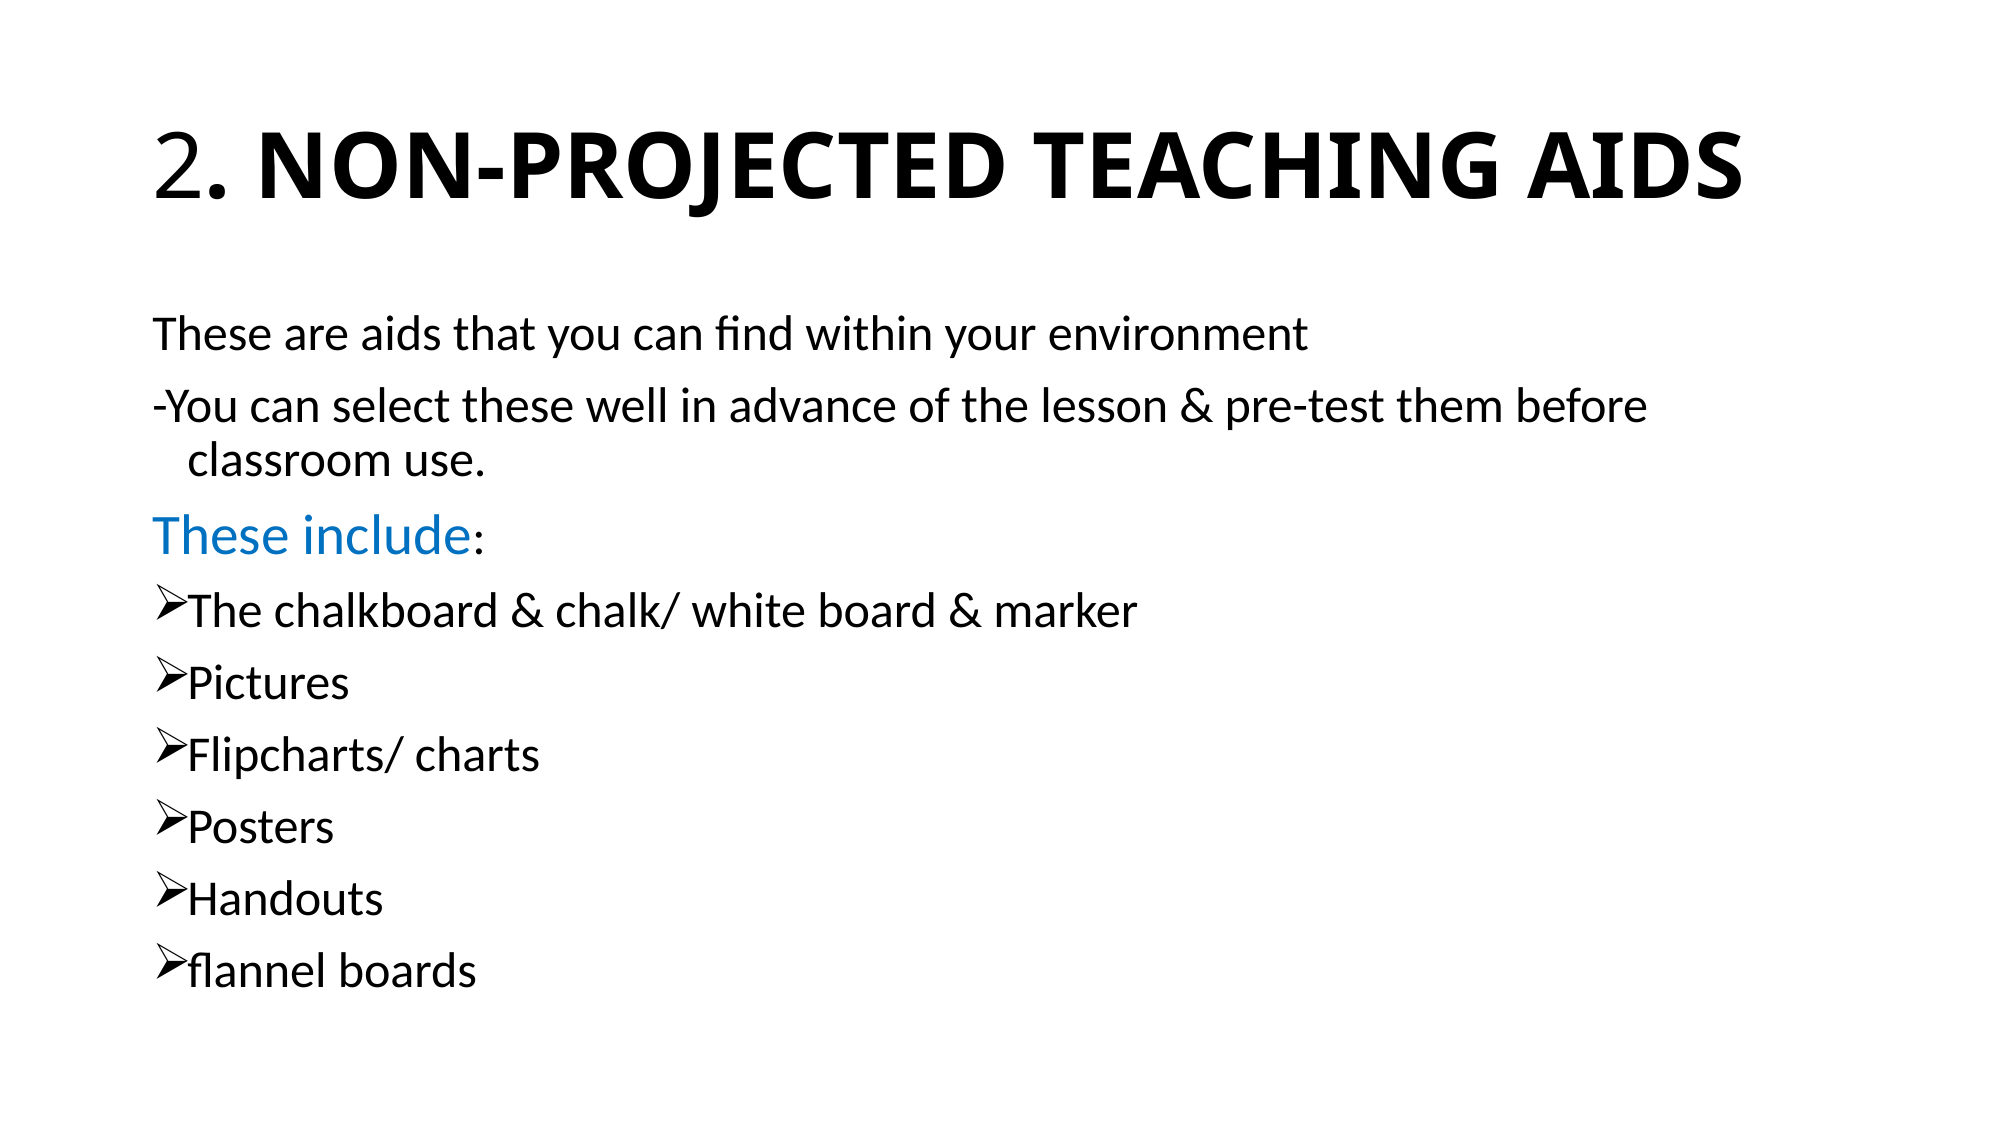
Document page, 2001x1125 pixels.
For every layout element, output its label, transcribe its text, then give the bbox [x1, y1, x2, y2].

list These are aids that you can find within your environment -You can select these well in advance of the lesson & pre-test them before classroom use. These include: The chalkboard & chalk/ white board & marker Pictures Flipcharts/ charts Posters Handouts flannel boards [137, 299, 1863, 1014]
title 2. NON-PROJECTED TEACHING AIDS [137, 59, 1863, 278]
